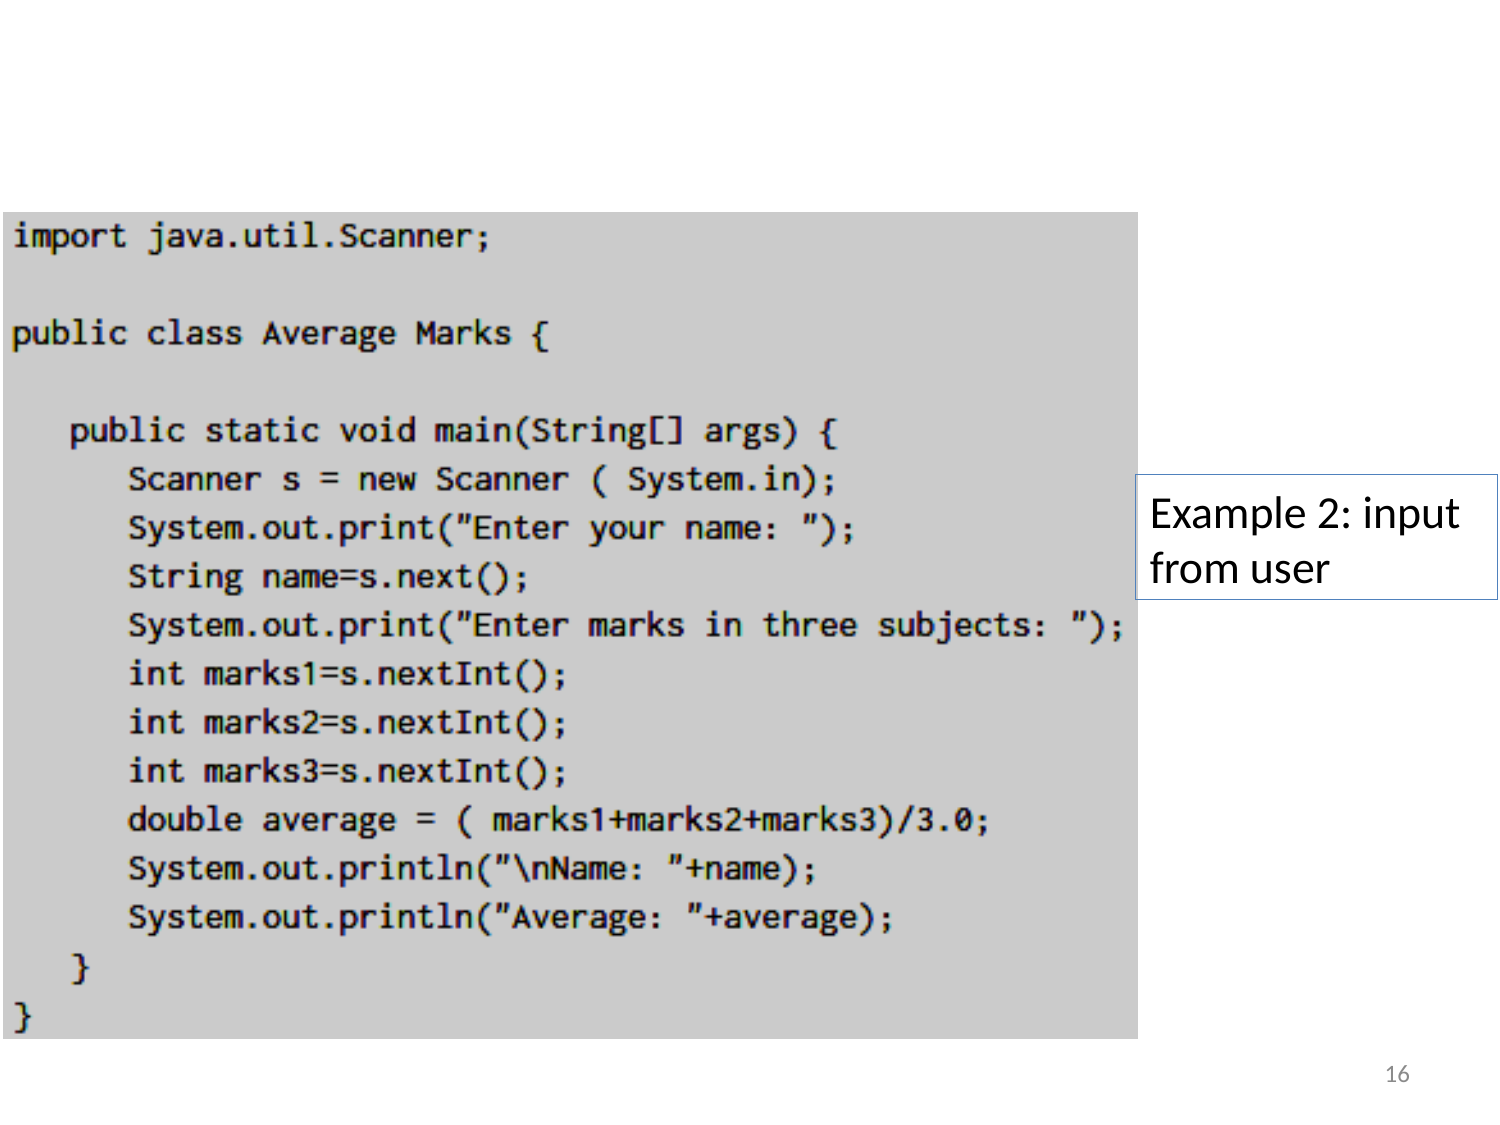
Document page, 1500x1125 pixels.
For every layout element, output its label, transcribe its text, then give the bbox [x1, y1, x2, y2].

slide_number 16 [1074, 1042, 1425, 1103]
text_box Example 2: input from user [1142, 474, 1498, 600]
picture [3, 212, 1138, 1040]
